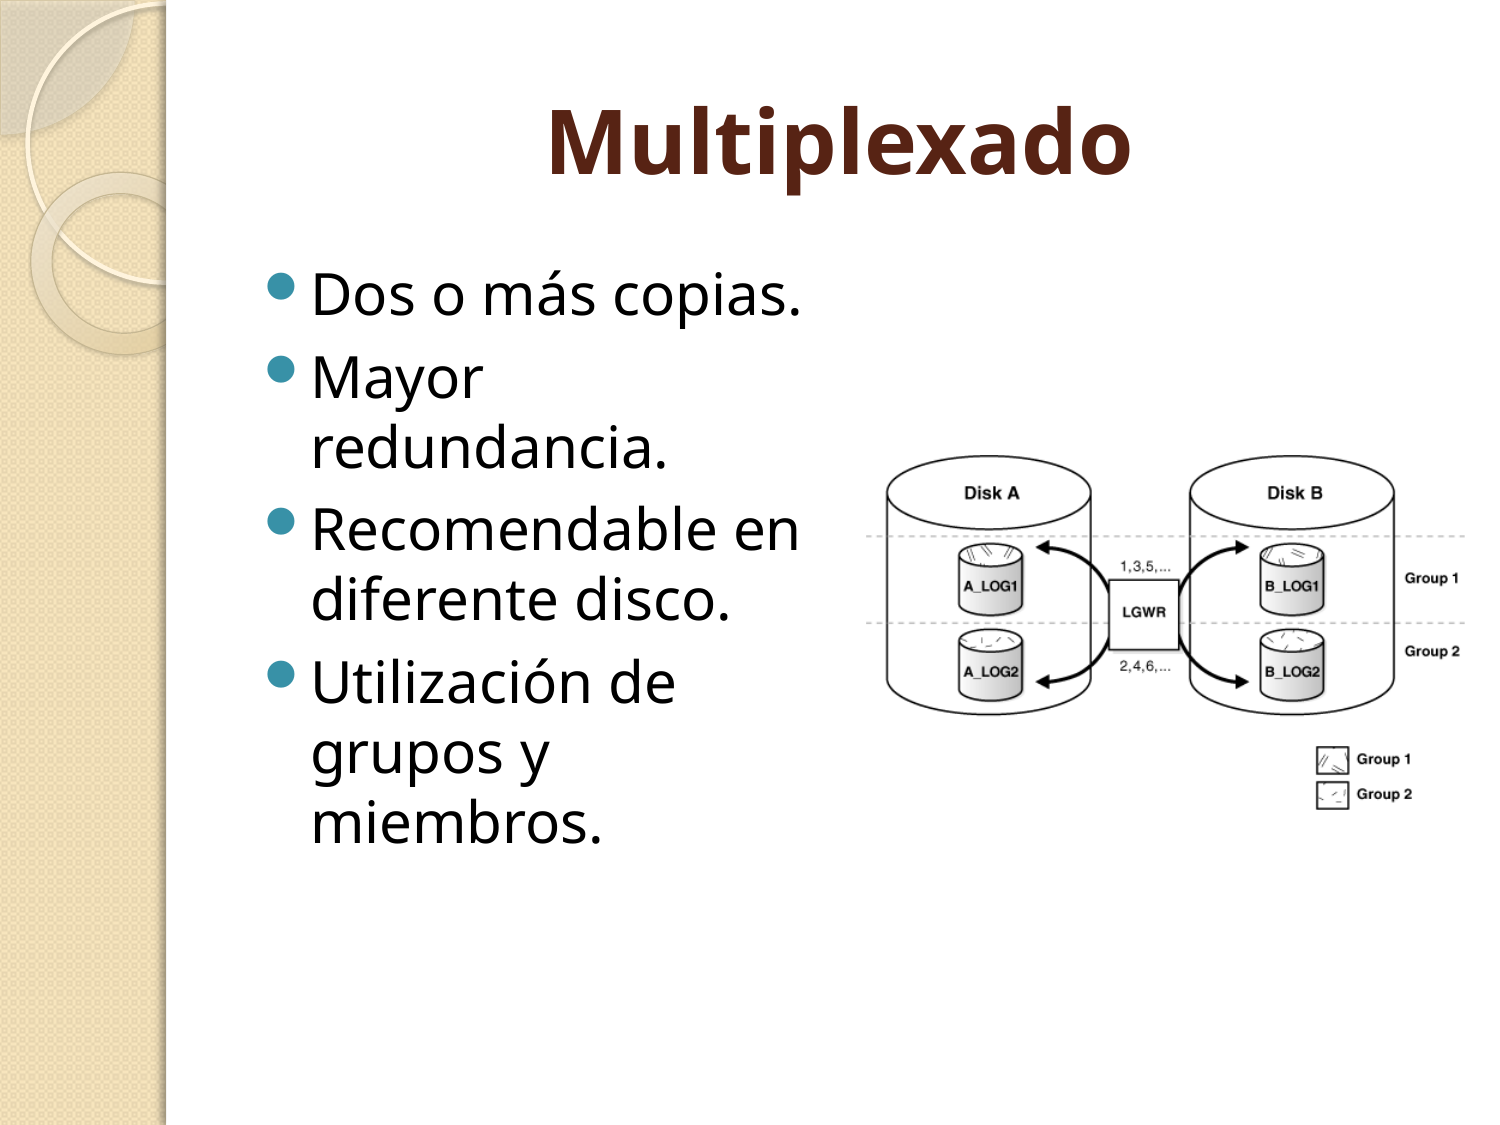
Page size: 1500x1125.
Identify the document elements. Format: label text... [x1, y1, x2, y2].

title Multiplexado [235, 45, 1466, 233]
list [865, 453, 1466, 812]
list Dos o más copias. Mayor redundancia. Recomendable en diferente disco. Utilización de grupos y miembros. [235, 249, 836, 1015]
